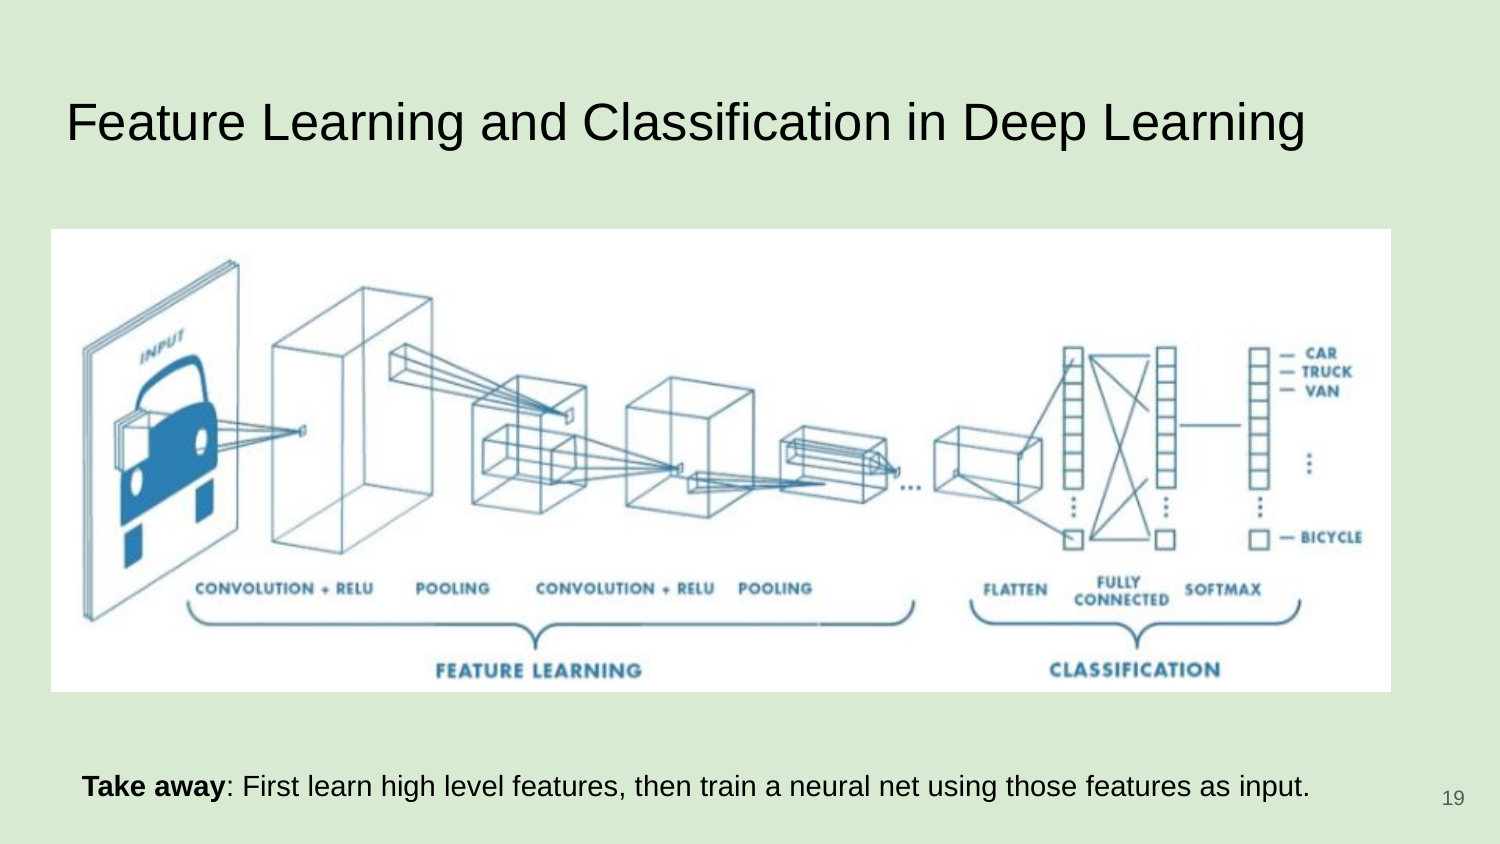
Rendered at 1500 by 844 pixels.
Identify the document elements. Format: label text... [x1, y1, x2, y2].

title Feature Learning and Classification in Deep Learning [51, 72, 1449, 167]
text_box Take away: First learn high level features, then train a neural net using those features as input. [66, 752, 1390, 818]
slide_number ‹#› [1389, 764, 1480, 830]
picture [50, 229, 1392, 692]
